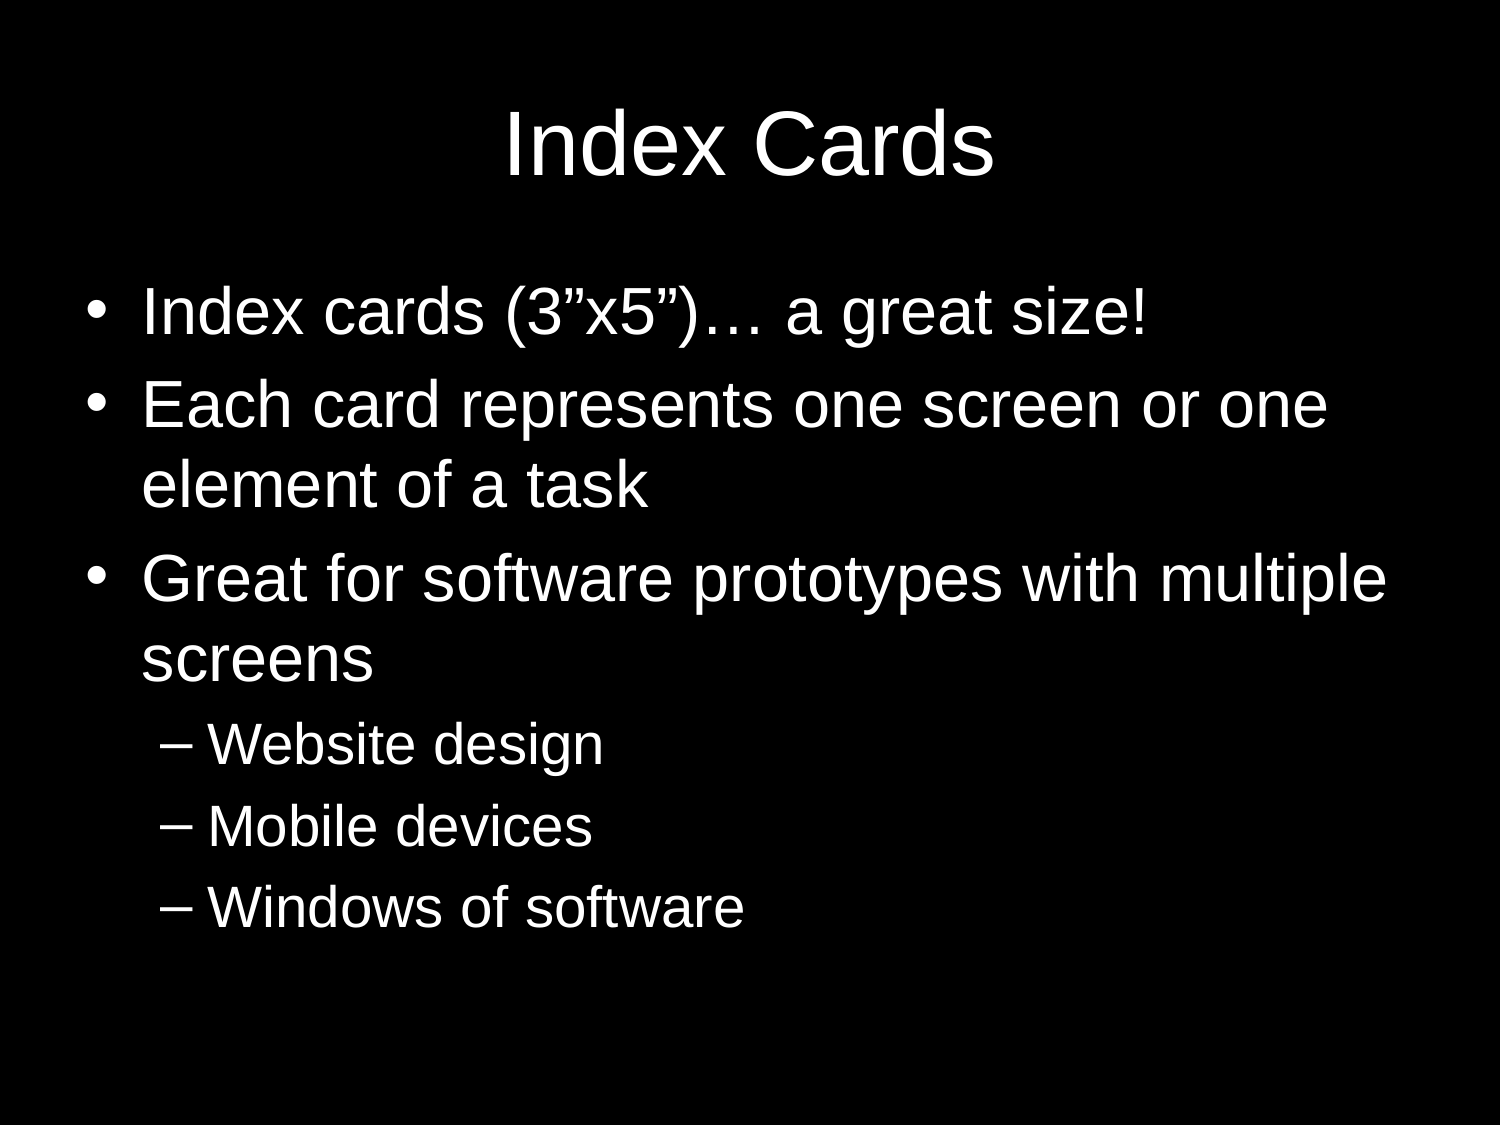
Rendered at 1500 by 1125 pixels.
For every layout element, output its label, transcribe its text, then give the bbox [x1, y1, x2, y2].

list Index cards (3”x5”)… a great size! Each card represents one screen or one element of a task Great for software prototypes with multiple screens Website design Mobile devices Windows of software [75, 262, 1425, 1005]
title Index Cards [75, 45, 1425, 233]
